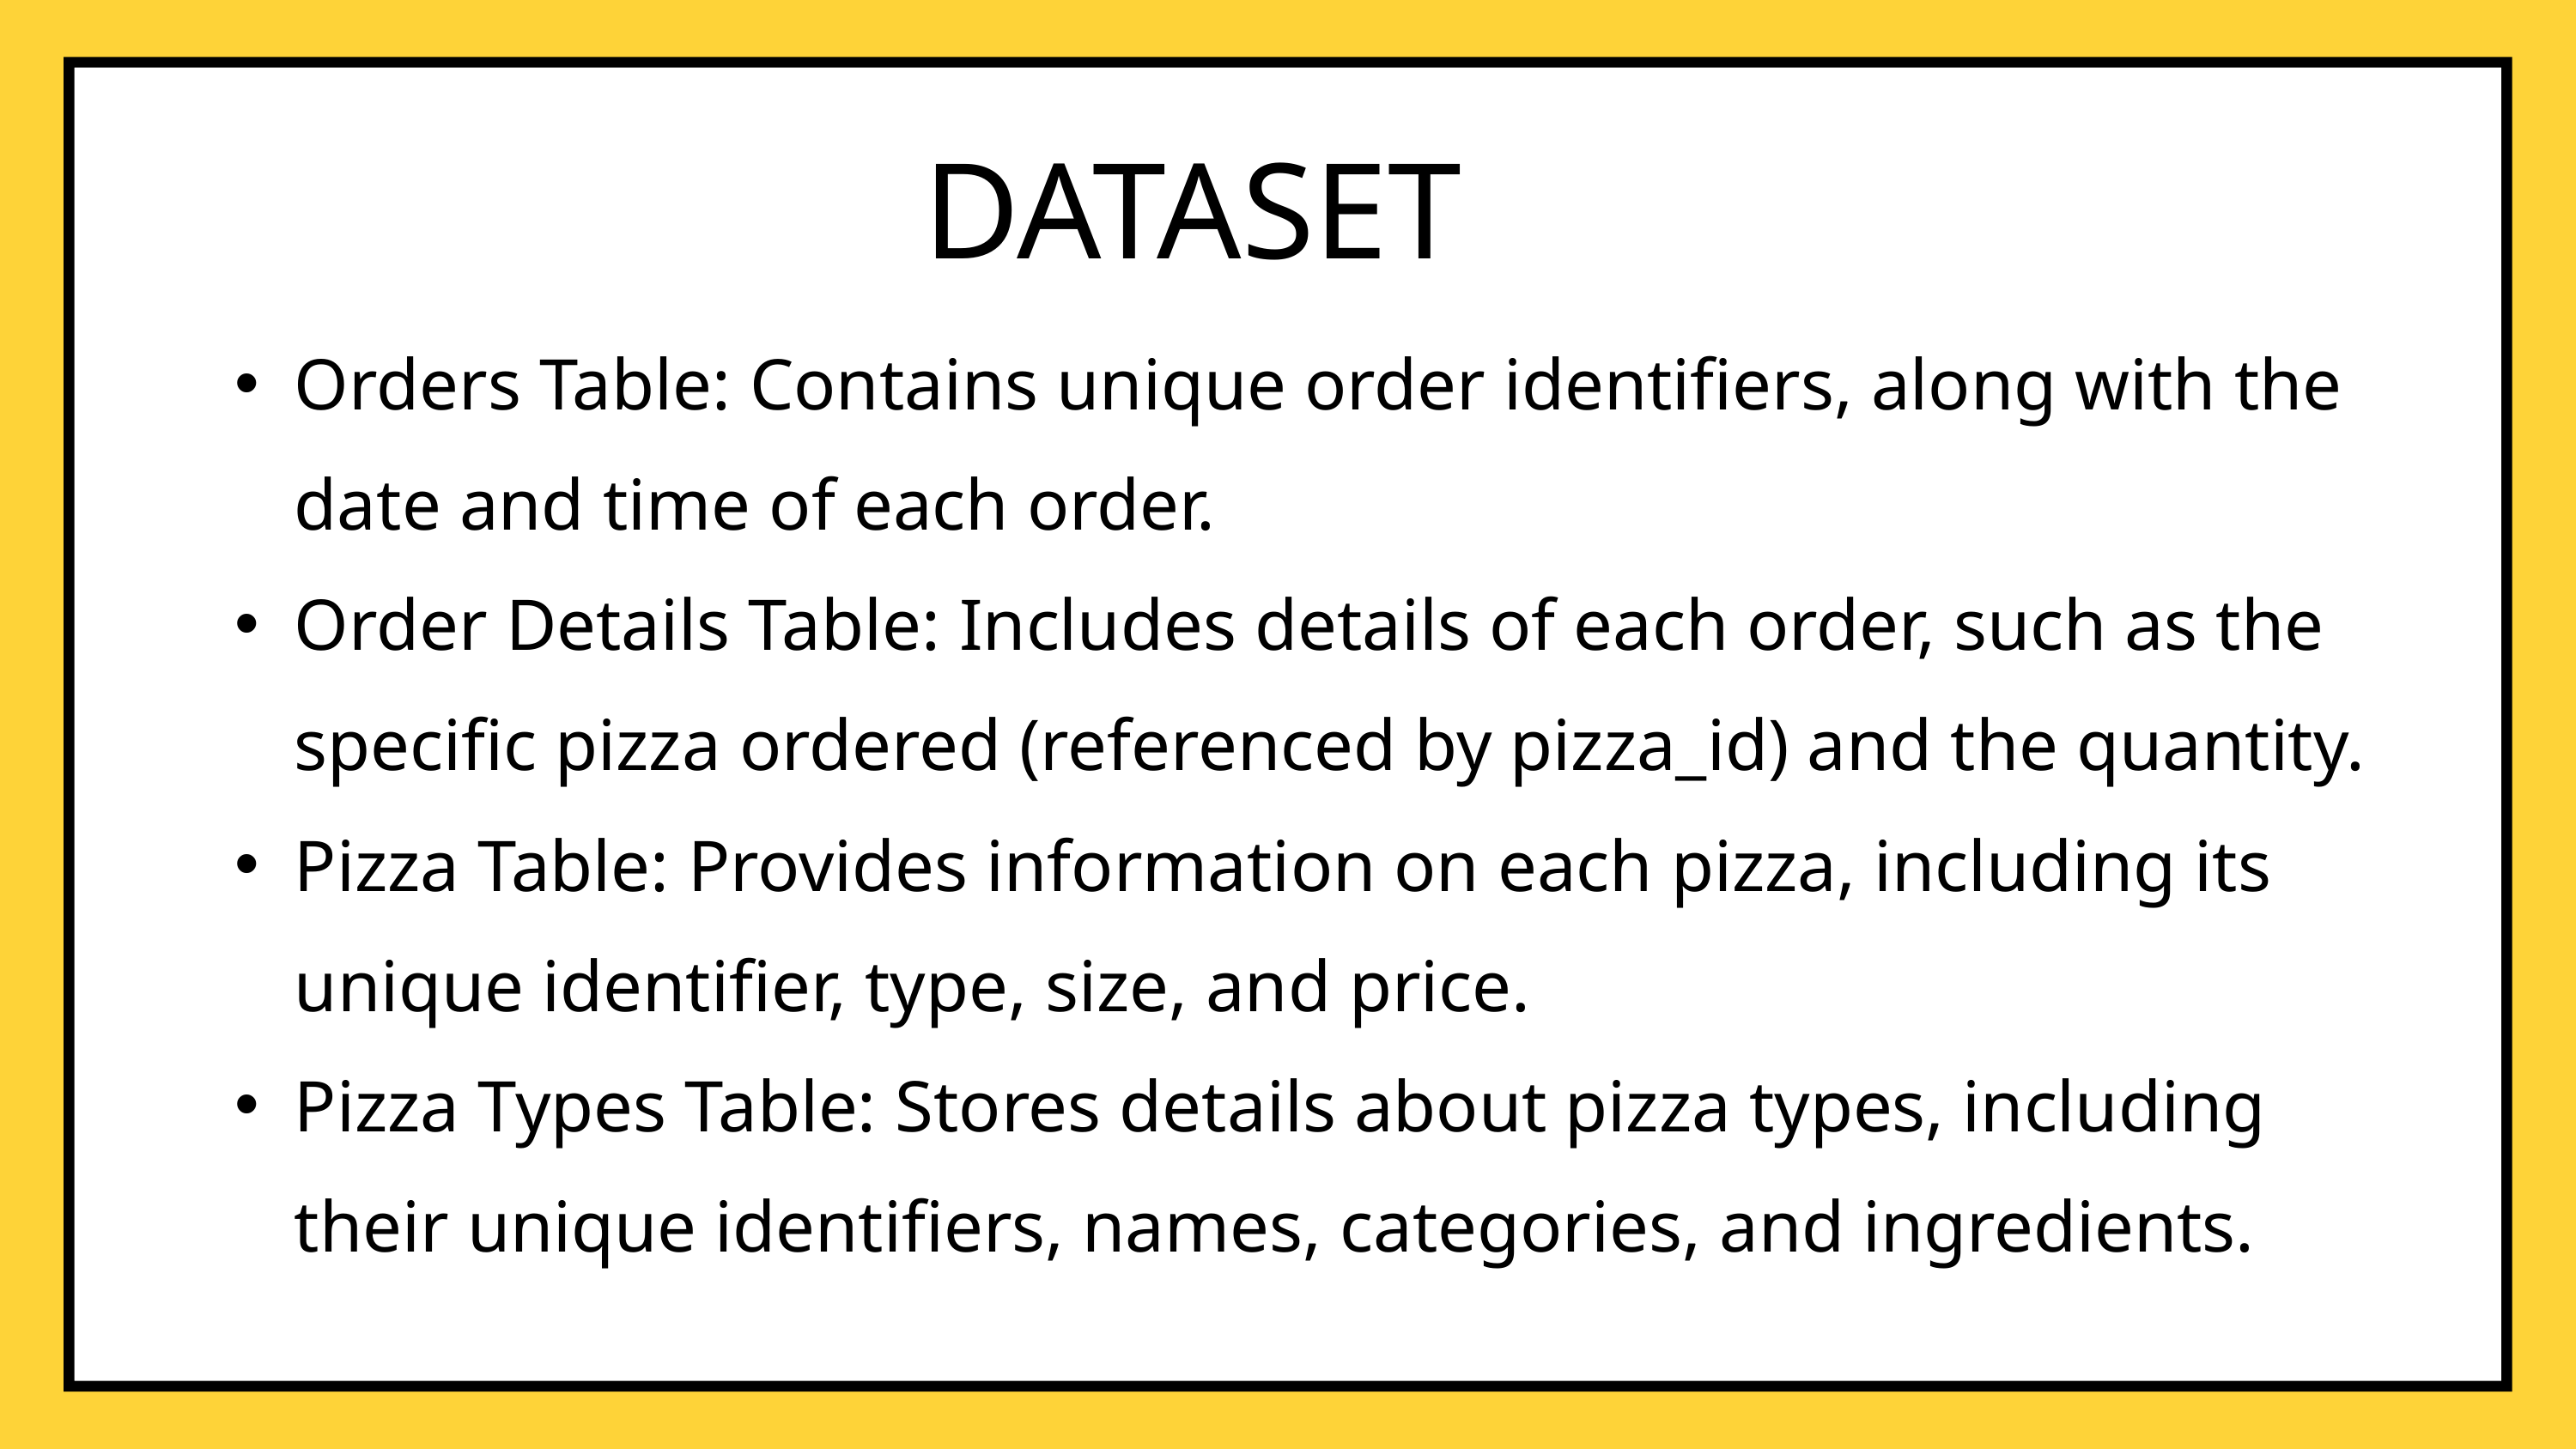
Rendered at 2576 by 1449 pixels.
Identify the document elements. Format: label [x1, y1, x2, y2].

text_box [63, 56, 2512, 1392]
